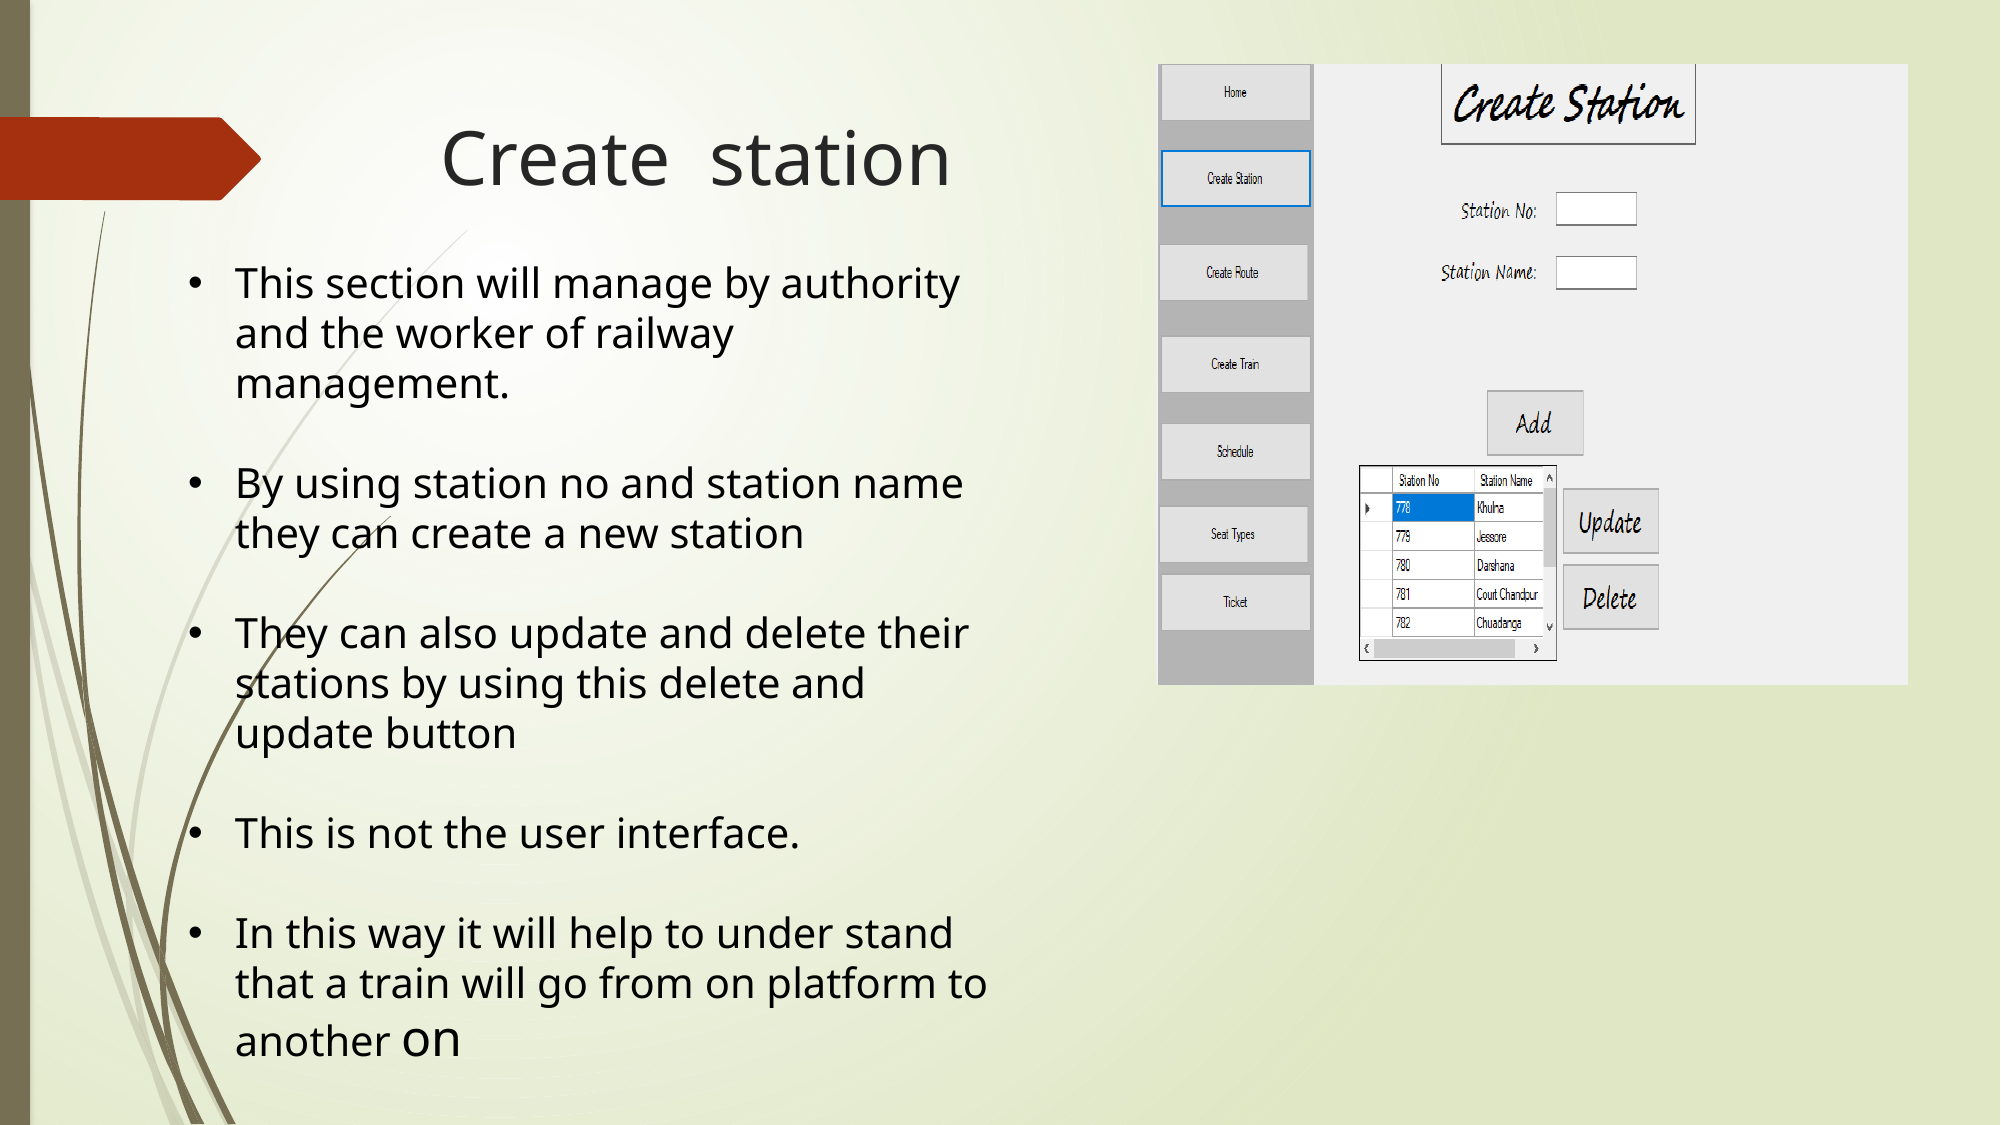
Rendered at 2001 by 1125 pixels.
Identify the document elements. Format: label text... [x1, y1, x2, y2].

title Create station [425, 102, 1151, 313]
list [1156, 64, 1908, 685]
text_box This section will manage by authority and the worker of railway management. By using station no and station name they can create a new station They can also update and delete their stations by using this delete and update button This is not the user interface. In this way it will help to under stand that a train will go from on platform to another on [173, 249, 1010, 1075]
